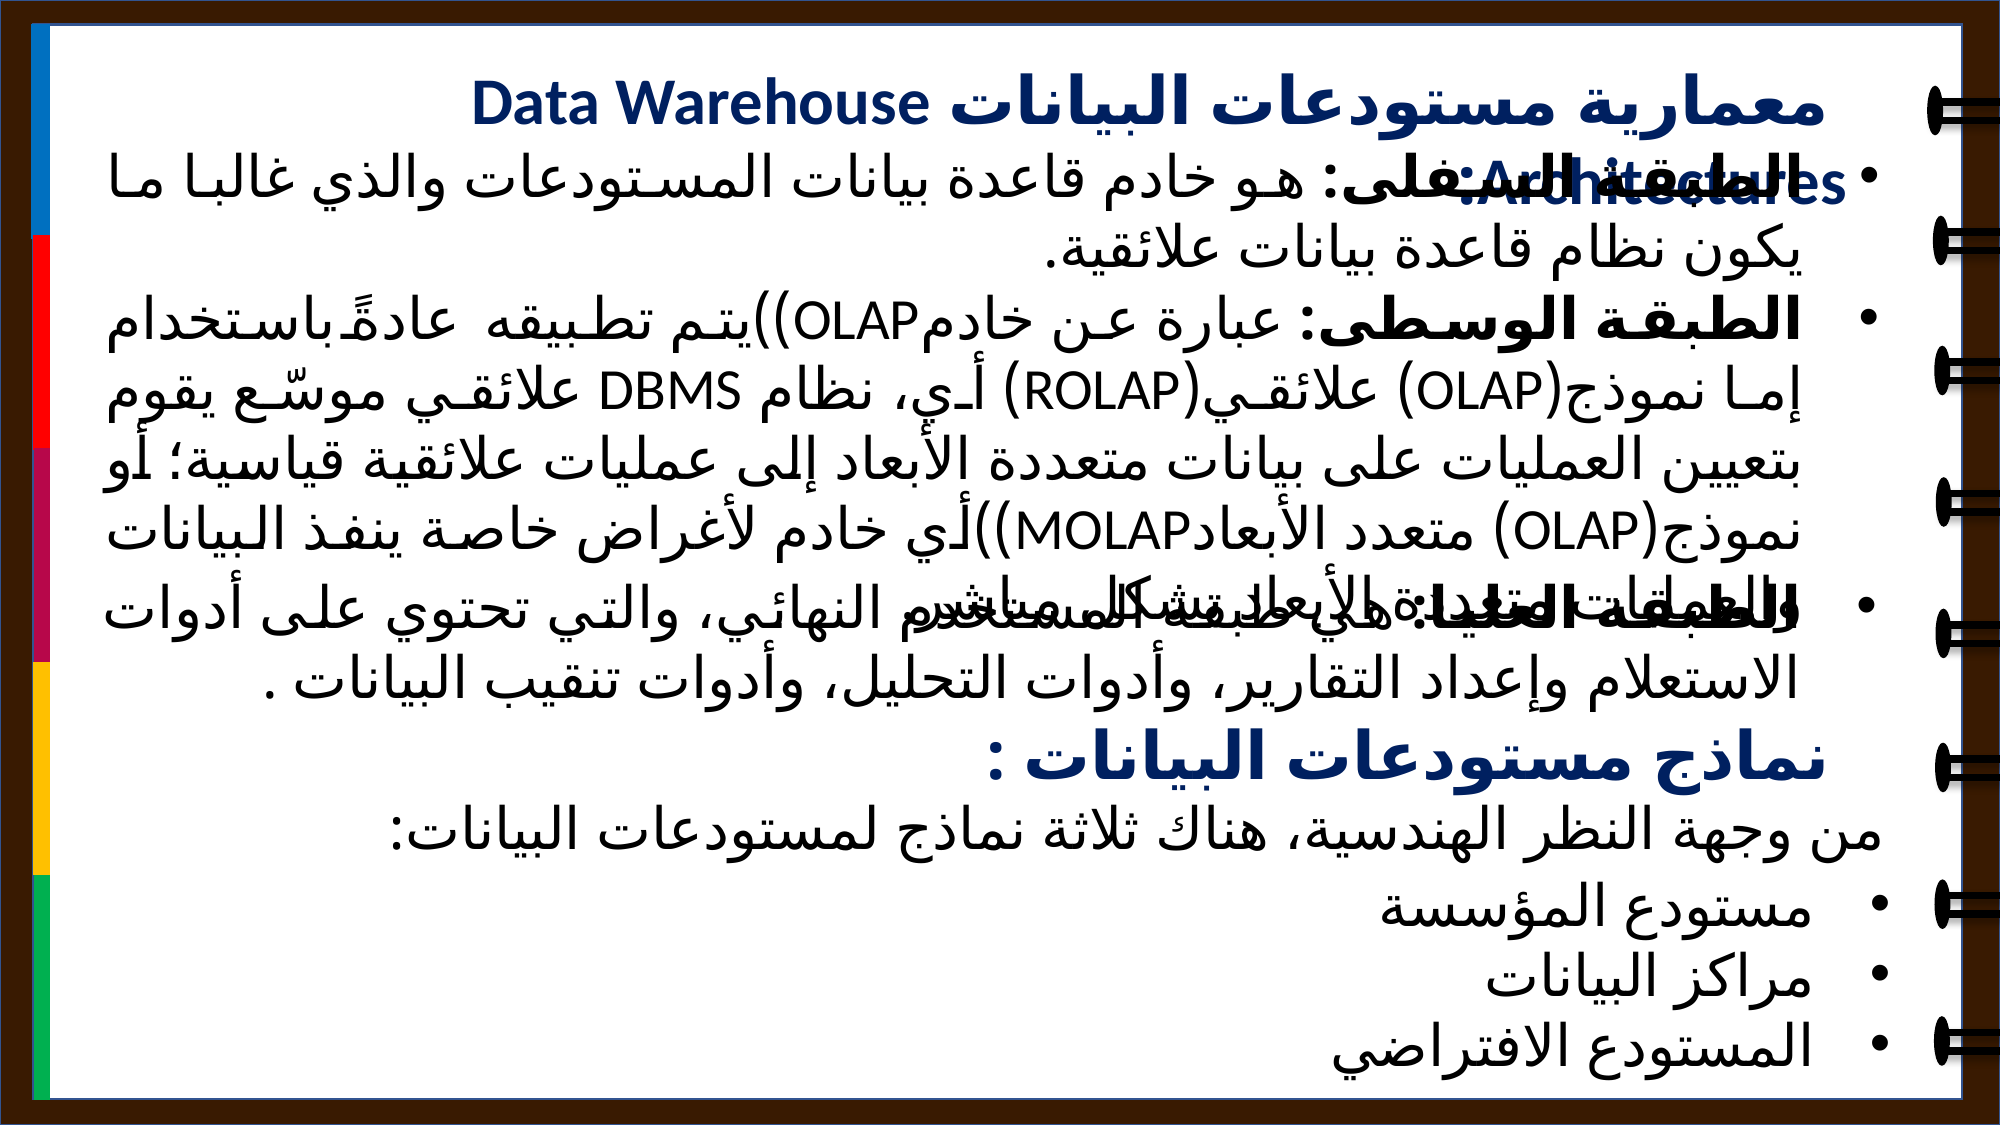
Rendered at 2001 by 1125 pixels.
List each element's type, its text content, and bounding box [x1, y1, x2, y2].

text_box [1940, 1047, 2000, 1055]
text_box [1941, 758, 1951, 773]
text_box [32, 23, 1963, 1100]
text_box الطبقة السفلى: هو خادم قاعدة بيانات المستودعات والذي غالبا ما يكون نظام قاعدة بيانات علائقية. [91, 132, 1895, 287]
text_box [1937, 98, 2000, 106]
text_box [1944, 1028, 2000, 1037]
text_box [1941, 773, 2000, 782]
text_box [1944, 358, 2000, 366]
text_box [33, 235, 50, 450]
text_box [1946, 489, 2000, 498]
text_box [33, 662, 50, 875]
text_box [34, 875, 50, 1100]
text_box [1944, 891, 2000, 900]
text_box [1934, 345, 1950, 383]
text_box [1941, 910, 2000, 918]
text_box [1941, 1033, 1950, 1047]
text_box معمارية مستودعات البيانات Data Warehouse Architectures: [263, 50, 1862, 132]
text_box [1942, 625, 1952, 639]
text_box [31, 24, 50, 239]
text_box [1934, 116, 2000, 125]
text_box [1932, 215, 1948, 254]
text_box [1943, 228, 2000, 236]
text_box [1935, 608, 1951, 646]
text_box [1939, 246, 2000, 255]
text_box [1927, 85, 1942, 123]
text_box [1933, 101, 1943, 116]
text_box [1941, 376, 2000, 385]
text_box نماذج مستودعات البيانات : [263, 705, 1862, 783]
text_box [1934, 879, 1950, 917]
text_box مستودع المؤسسة مراكز البيانات المستودع الافتراضي [101, 860, 1905, 1086]
text_box [1933, 1016, 1949, 1054]
text_box [1945, 621, 2000, 629]
text_box [1942, 639, 2000, 648]
text_box الطبقة العليا: هي طبقة المستخدم النهائي، والتي تحتوي على أدوات الاستعلام وإعداد التقارير، وأدوات التحليل، وأدوات تنقيب البيانات . [88, 562, 1892, 718]
text_box الطبقة الوسطى: عبارة عن خادمOLAP))يتم تطبيقه عادةً باستخدام إما نموذج(OLAP) علائقي(ROLAP) أي، نظام DBMS علائقي موسّع يقوم بتعيين العمليات على بيانات متعددة الأبعاد إلى عمليات علائقية قياسية؛ أو نموذج(OLAP) متعدد الأبعادMOLAP))أي خادم لأغراض خاصة ينفذ البيانات والعمليات متعددة الأبعاد بشكل مباشر. [90, 273, 1894, 639]
text_box [1942, 508, 2000, 516]
text_box [1945, 755, 2000, 763]
text_box [0, 0, 2000, 1125]
text_box [34, 448, 50, 662]
text_box [1941, 896, 1951, 910]
text_box من وجهة النظر الهندسية، هناك ثلاثة نماذج لمستودعات البيانات: [97, 783, 1901, 869]
text_box [1943, 494, 1952, 508]
text_box [1935, 742, 1950, 780]
text_box [1935, 477, 1951, 515]
